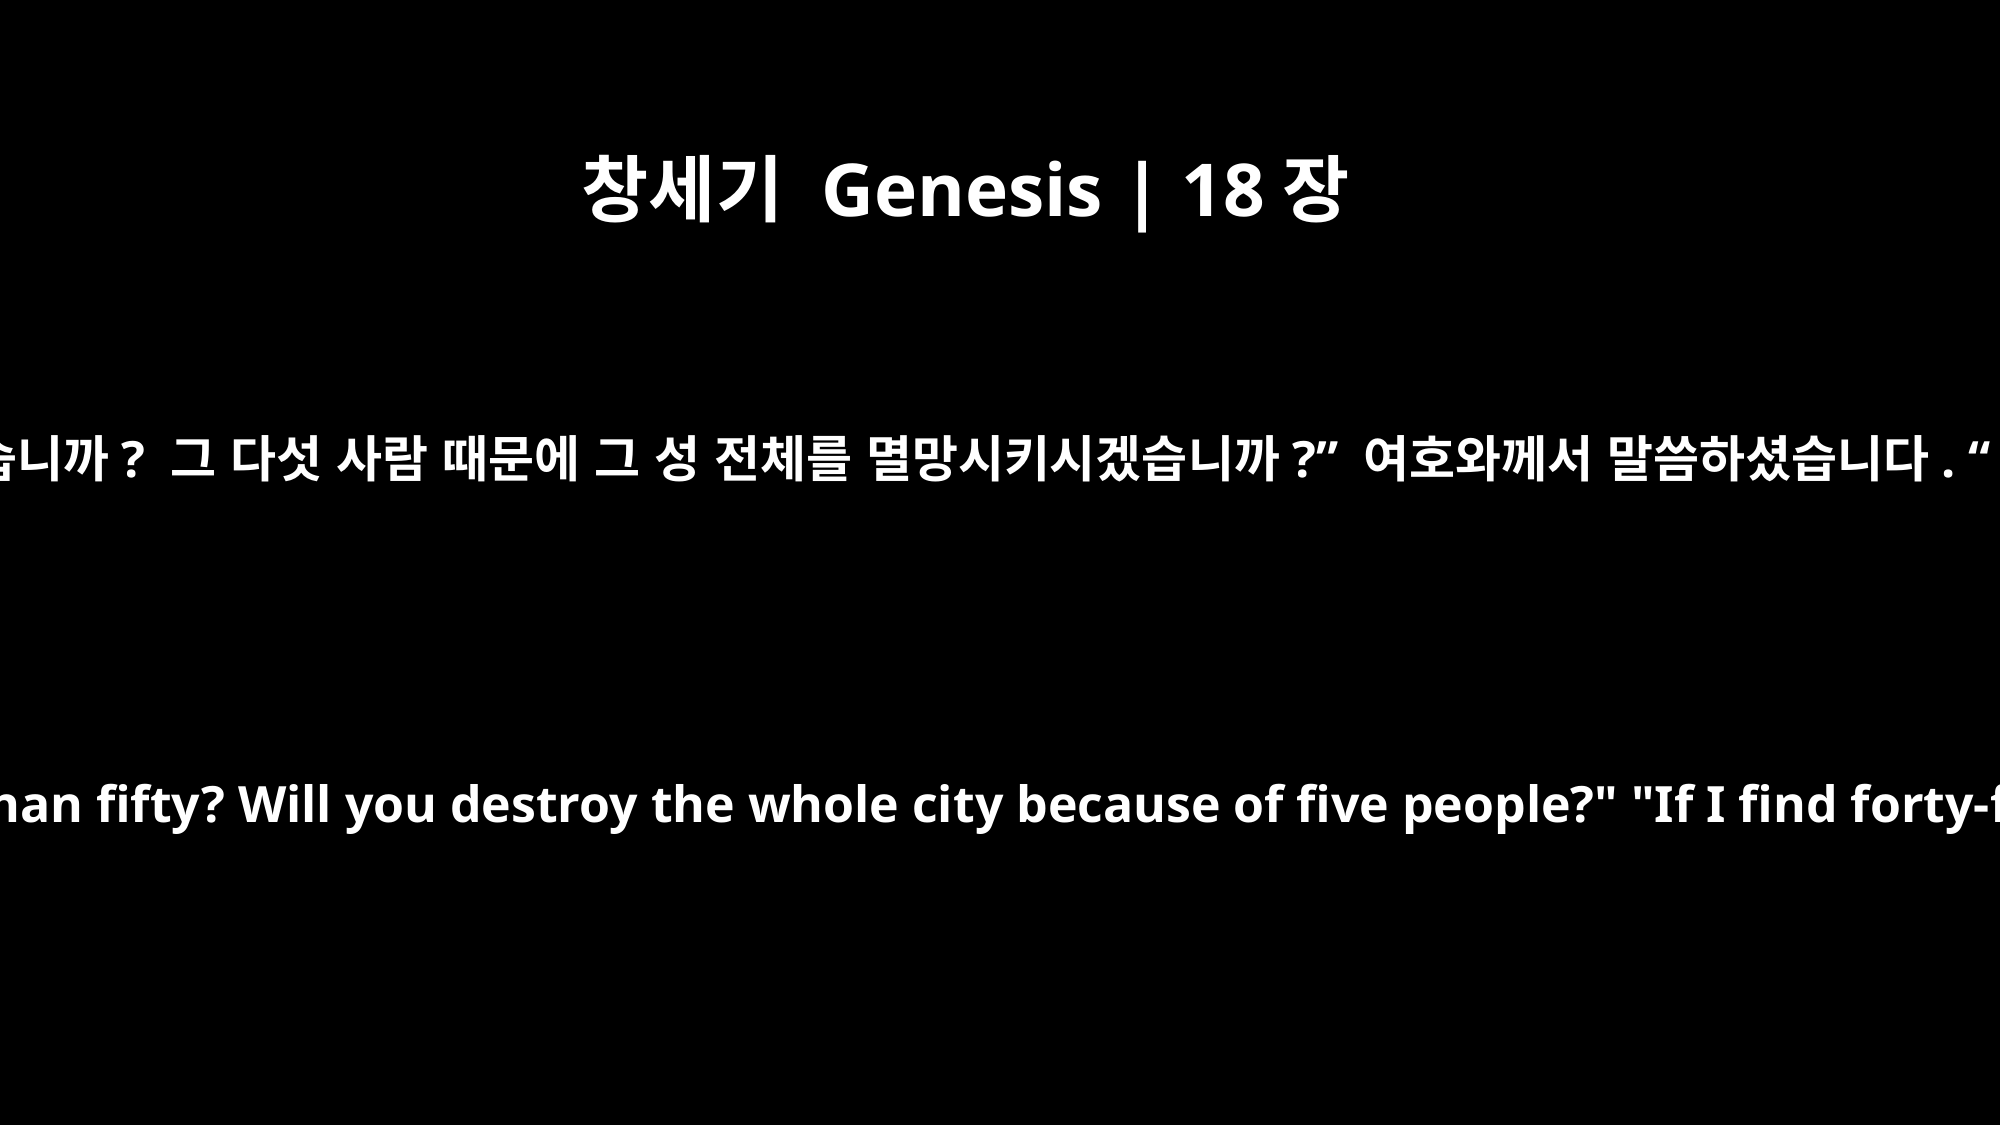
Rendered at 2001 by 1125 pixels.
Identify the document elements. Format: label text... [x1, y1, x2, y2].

text_box 28 만약 의인 50명에서 다섯 사람이 모자란다면 어떻게 하시겠습니까? 그 다섯 사람 때문에 그 성 전체를 멸망시키시겠습니까?” 여호와께서 말씀하셨습니다. “만약 거기에서 45명을 찾으면 내가 멸망시키지 않겠다.” [0, 359, 2000, 495]
text_box what if the number of the righteous is five less than fifty? Will you destroy the whole city because of five people?" "If I find forty-five there," he said, "I will not destroy it." [0, 764, 2000, 840]
text_box 창세기 Genesis | 18장 [566, 136, 1365, 239]
